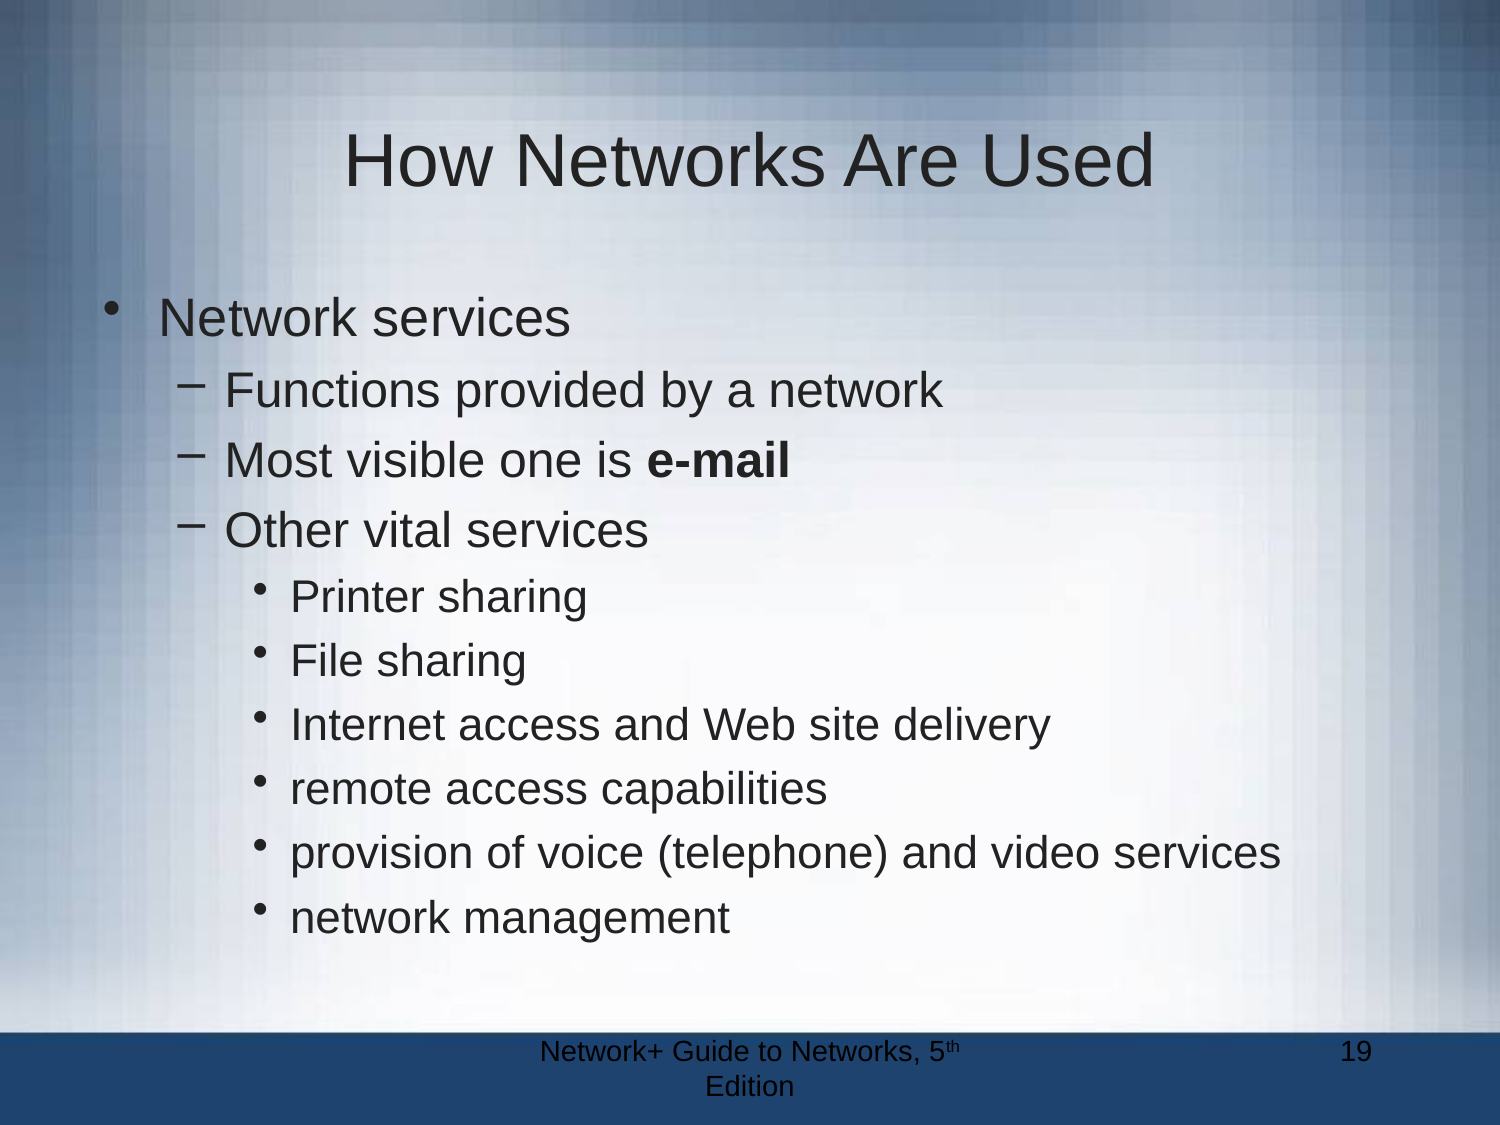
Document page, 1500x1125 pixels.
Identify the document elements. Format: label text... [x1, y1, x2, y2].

picture [0, 0, 1500, 1125]
slide_number 19 [1074, 1025, 1388, 1100]
list Network services Functions provided by a network Most visible one is e-mail Other vital services Printer sharing File sharing Internet access and Web site delivery remote access capabilities provision of voice (telephone) and video services network management [87, 275, 1413, 1025]
footer Network+ Guide to Networks, 5th Edition [512, 1025, 988, 1100]
title How Networks Are Used [87, 62, 1413, 250]
